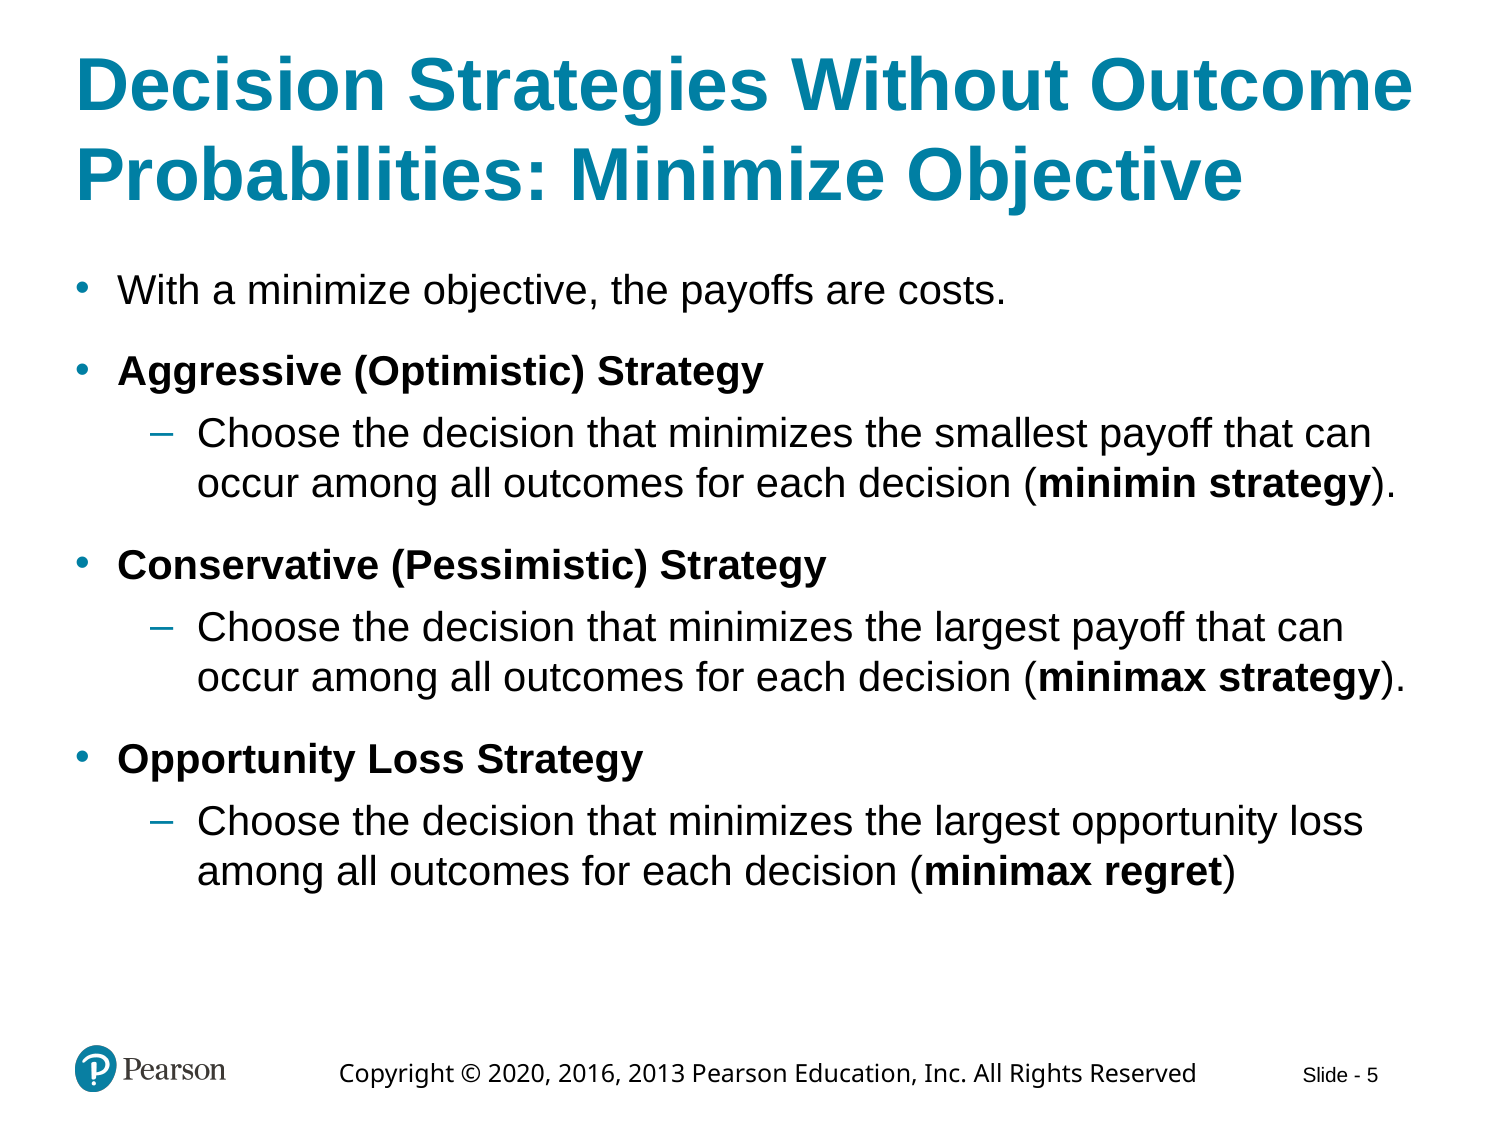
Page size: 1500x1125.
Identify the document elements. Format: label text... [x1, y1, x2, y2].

picture [83, 1054, 109, 1079]
picture [75, 1078, 86, 1092]
list With a minimize objective, the payoffs are costs. Aggressive (Optimistic) Strategy Choose the decision that minimizes the smallest payoff that can occur among all outcomes for each decision (minimin strategy). Conservative (Pessimistic) Strategy Choose the decision that minimizes the largest payoff that can occur among all outcomes for each decision (minimax strategy). Opportunity Loss Strategy Choose the decision that minimizes the largest opportunity loss among all outcomes for each decision (minimax regret) [75, 262, 1425, 939]
title Decision Strategies Without Outcome Probabilities: Minimize Objective [75, 35, 1425, 216]
picture [101, 1045, 226, 1092]
picture [75, 1045, 90, 1061]
